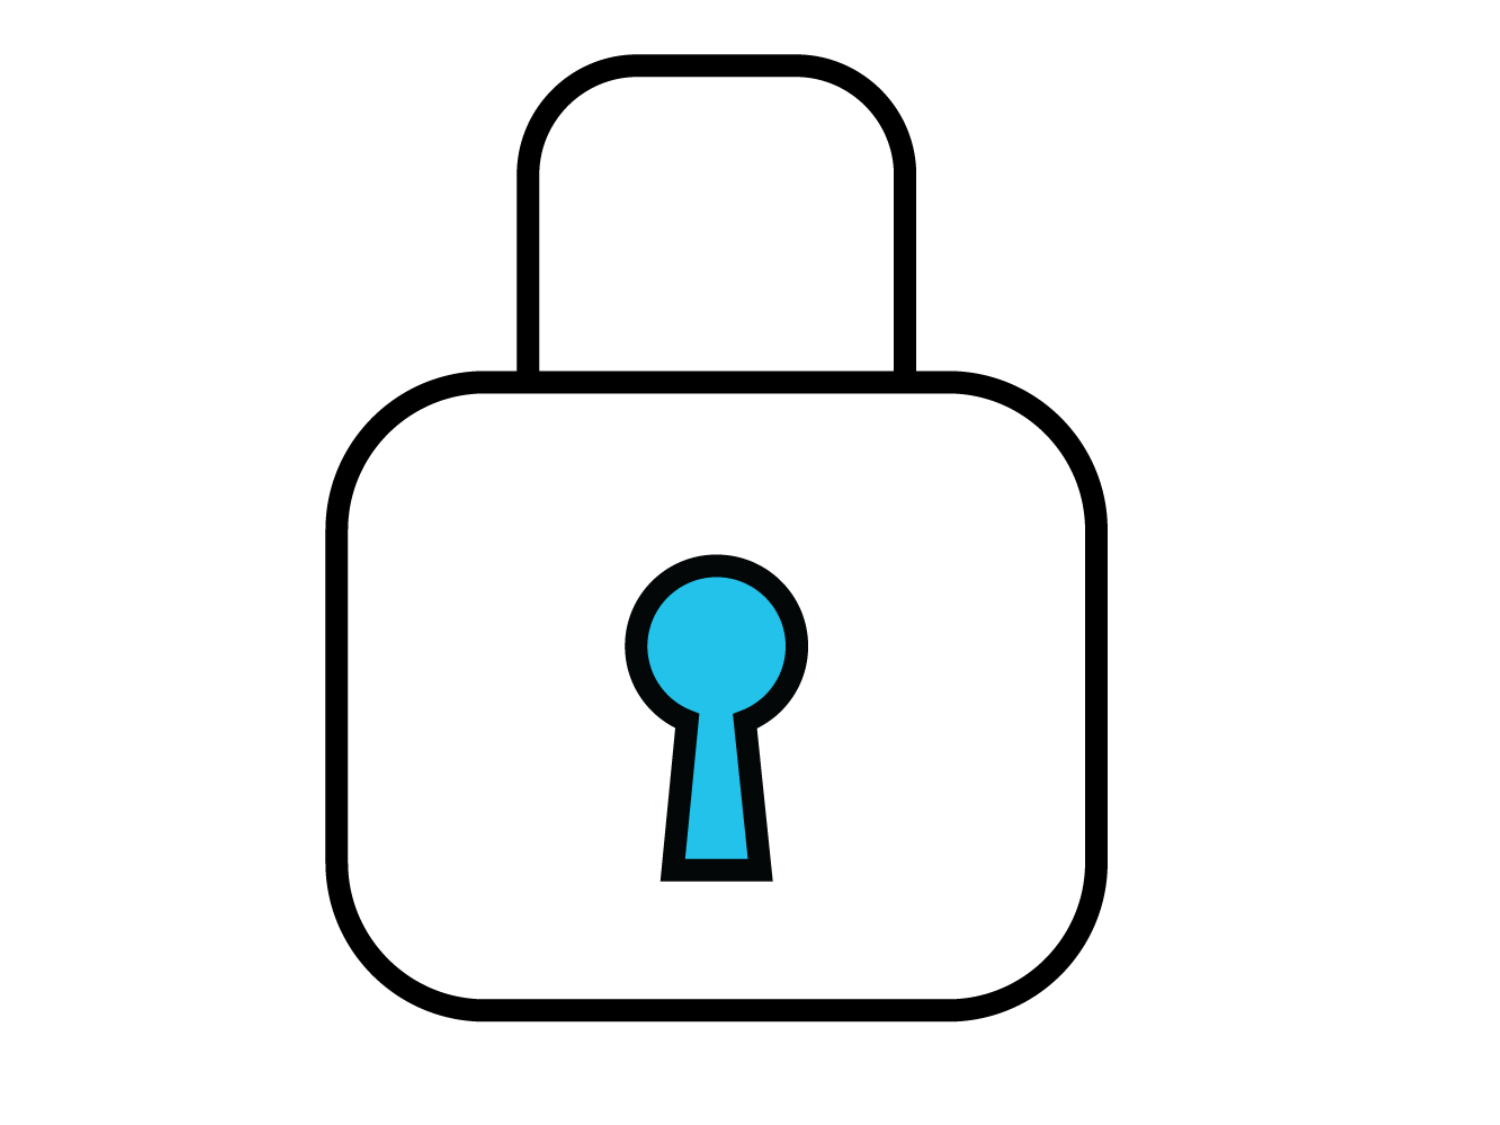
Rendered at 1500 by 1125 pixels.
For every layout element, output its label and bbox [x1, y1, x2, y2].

picture [181, 0, 1307, 1125]
